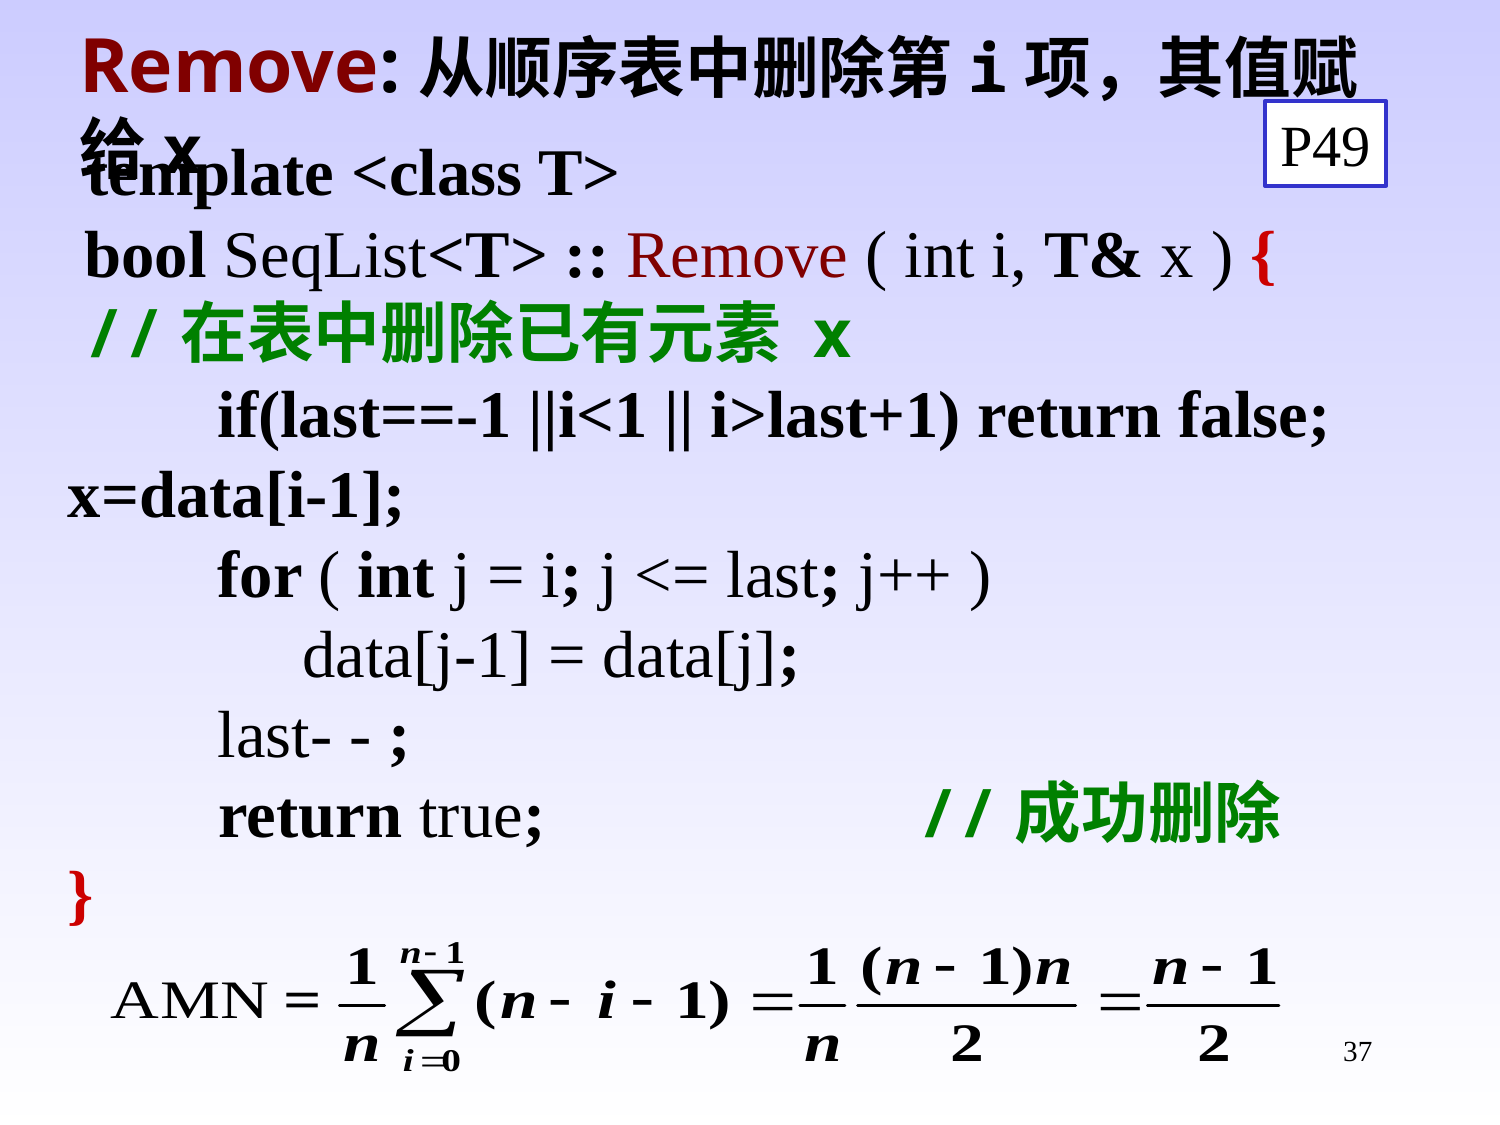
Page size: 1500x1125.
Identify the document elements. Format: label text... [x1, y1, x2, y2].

text_box 37 [1074, 1024, 1388, 1100]
text_box P49 [1263, 99, 1388, 188]
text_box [100, 928, 1294, 1083]
text_box template <class T> bool SeqList<T> :: Remove ( int i, T& x ) { //在表中删除已有元素 x if(last==-1 ||i<1 || i>last+1) return false; x=data[i-1]; for ( int j = i; j <= last; j++ ) data[j-1] = data[j]; last- - ; return true; //成功删除 } [52, 113, 1447, 938]
text_box Remove:从顺序表中删除第i项，其值赋给x [64, 9, 1436, 195]
